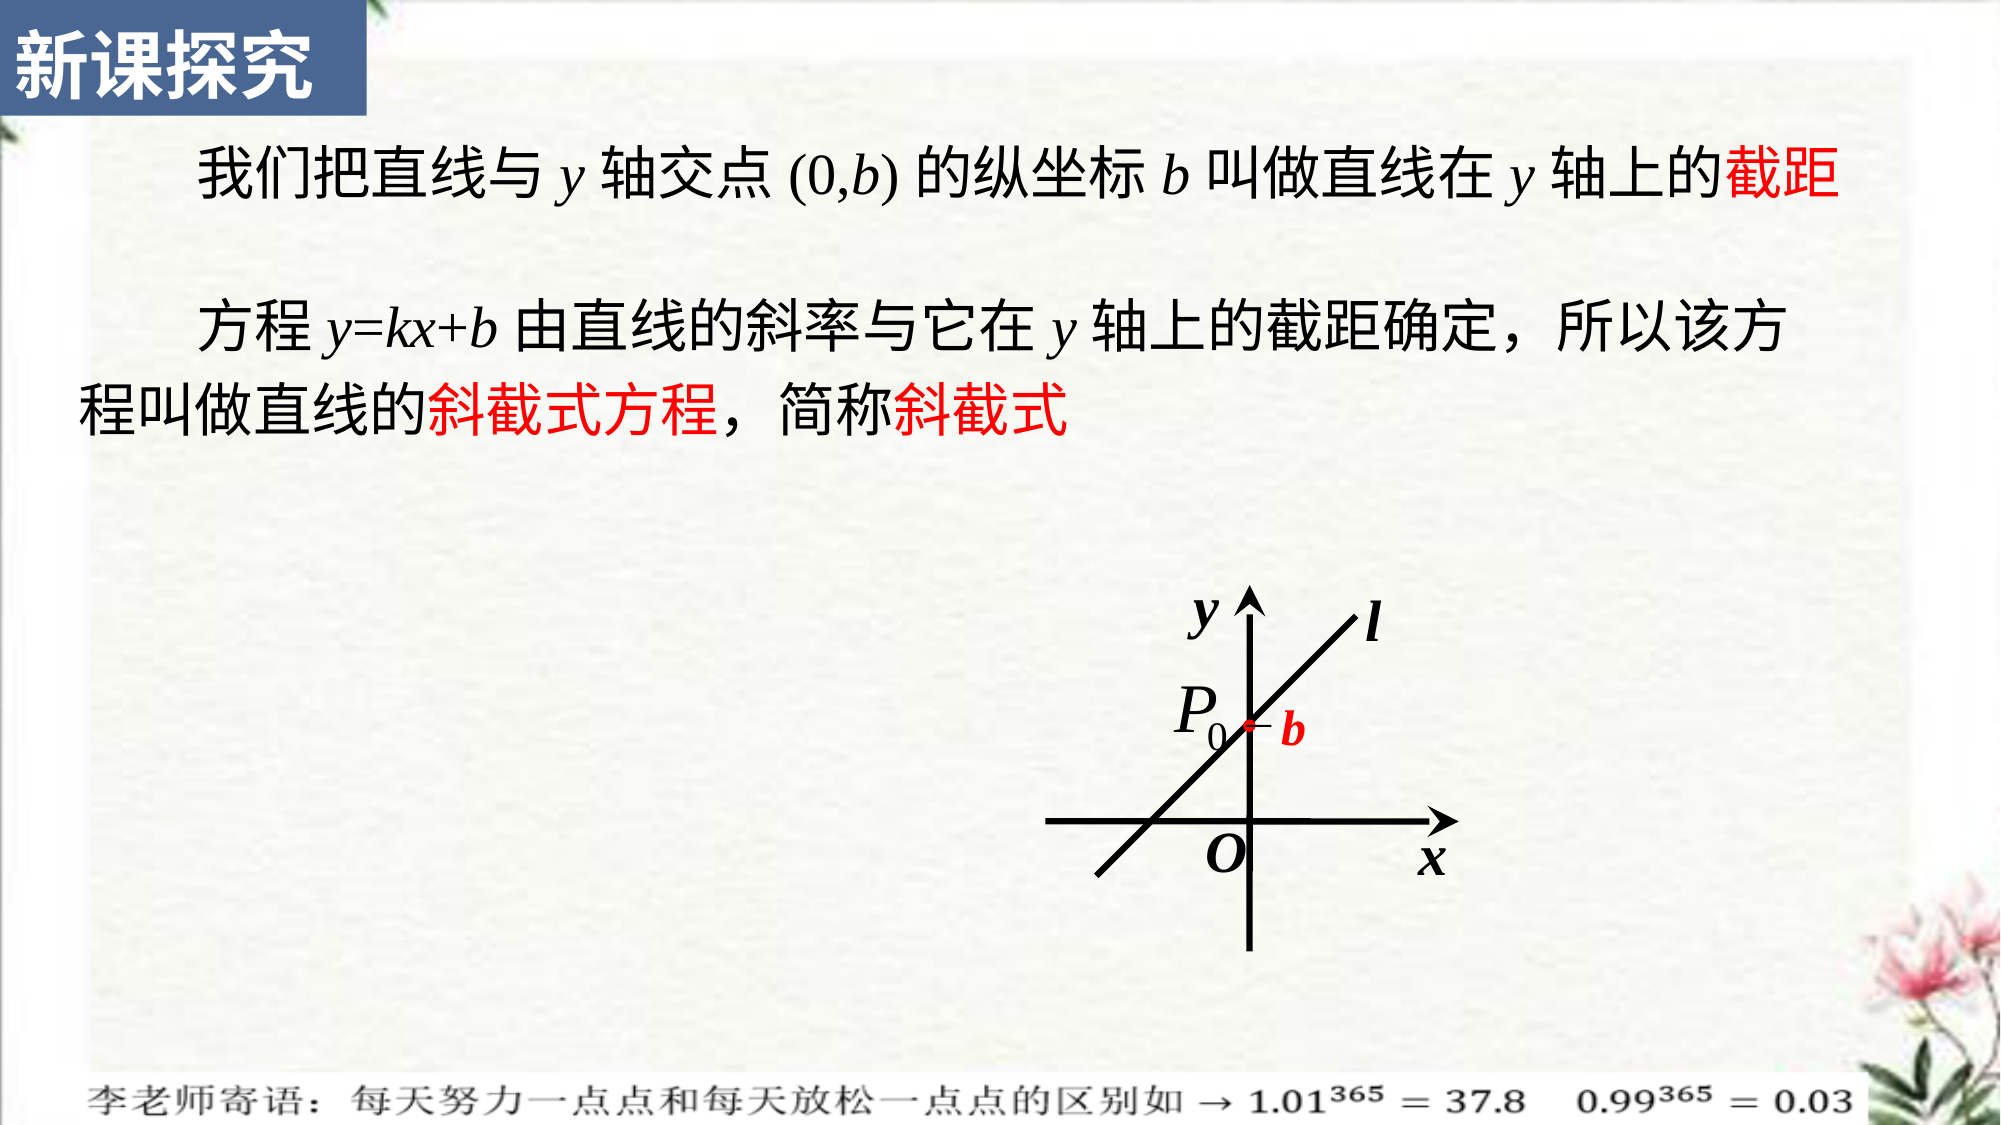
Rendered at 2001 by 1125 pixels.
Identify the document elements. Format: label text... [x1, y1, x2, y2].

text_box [1045, 561, 1463, 952]
text_box 新课探究 [0, 0, 367, 116]
text_box 方程y=kx+b由直线的斜率与它在y轴上的截距确定，所以该方程叫做直线的斜截式方程，简称斜截式 [63, 267, 1829, 451]
picture [0, 0, 2001, 1125]
text_box 我们把直线与y轴交点(0,b)的纵坐标b叫做直线在y轴上的截距 [63, 115, 1887, 214]
